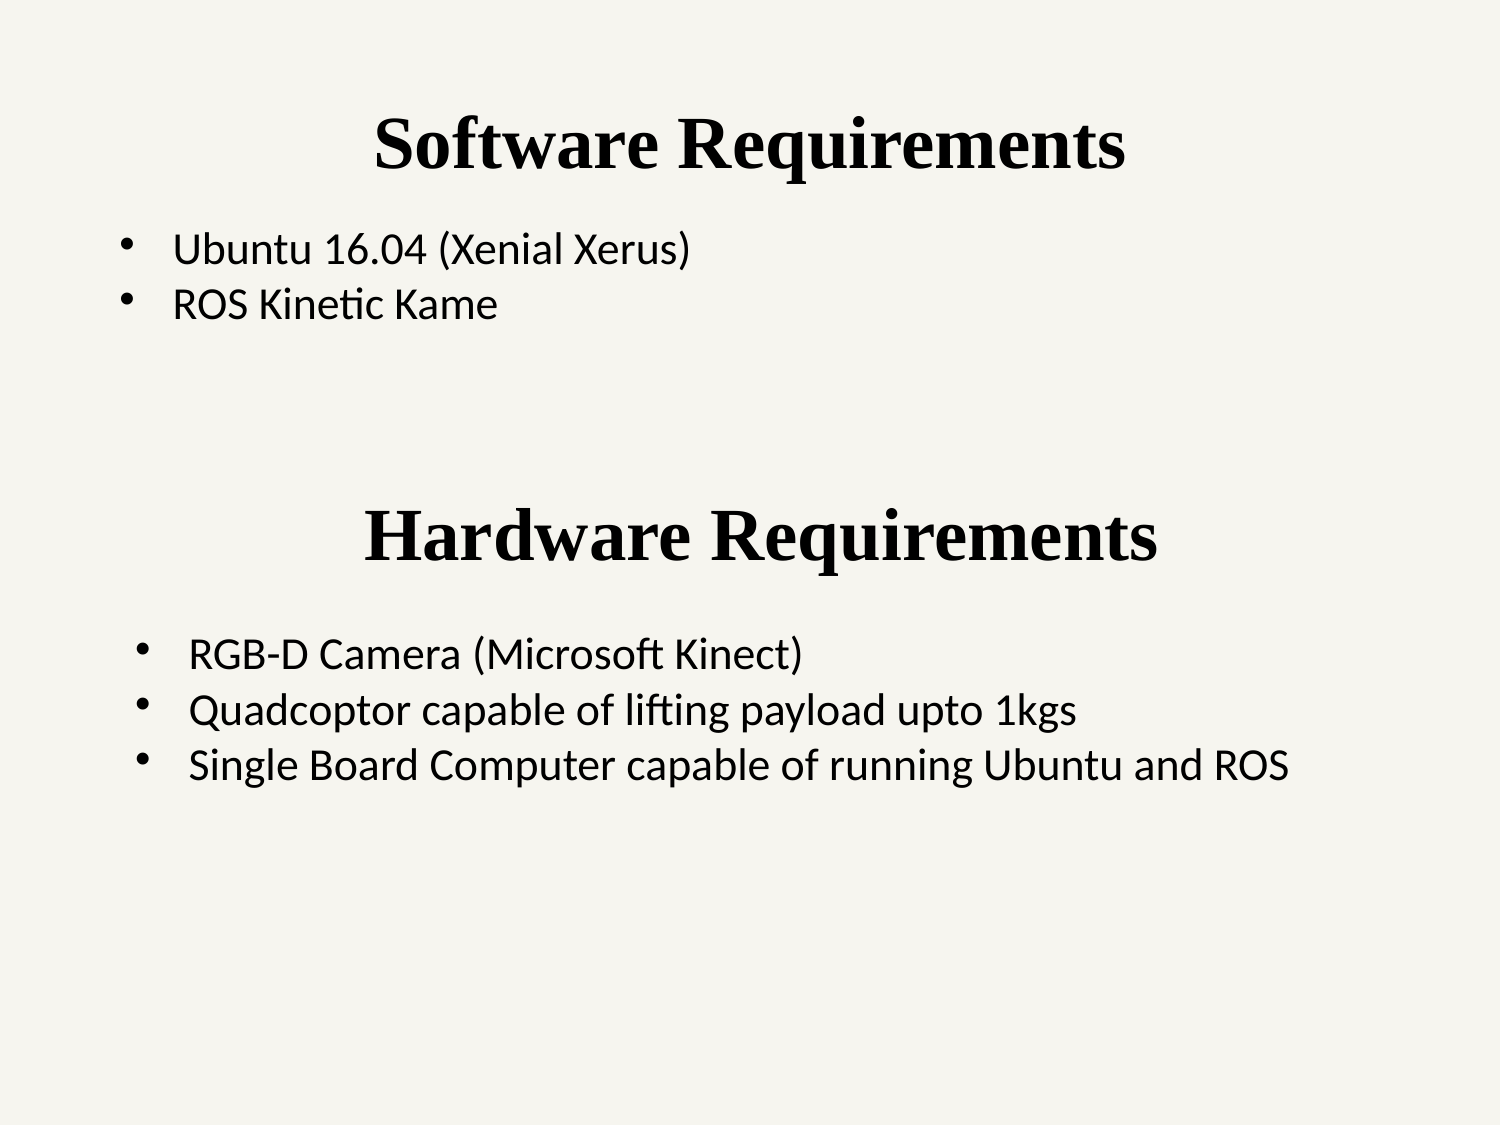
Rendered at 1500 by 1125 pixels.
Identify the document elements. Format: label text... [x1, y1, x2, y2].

text_box Ubuntu 16.04 (Xenial Xerus) ROS Kinetic Kame [86, 211, 1437, 436]
text_box Hardware Requirements [86, 436, 1437, 625]
text_box Software Requirements [75, 45, 1425, 233]
text_box RGB-D Camera (Microsoft Kinect) Quadcoptor capable of lifting payload upto 1kgs Single Board Computer capable of running Ubuntu and ROS [102, 616, 1453, 922]
